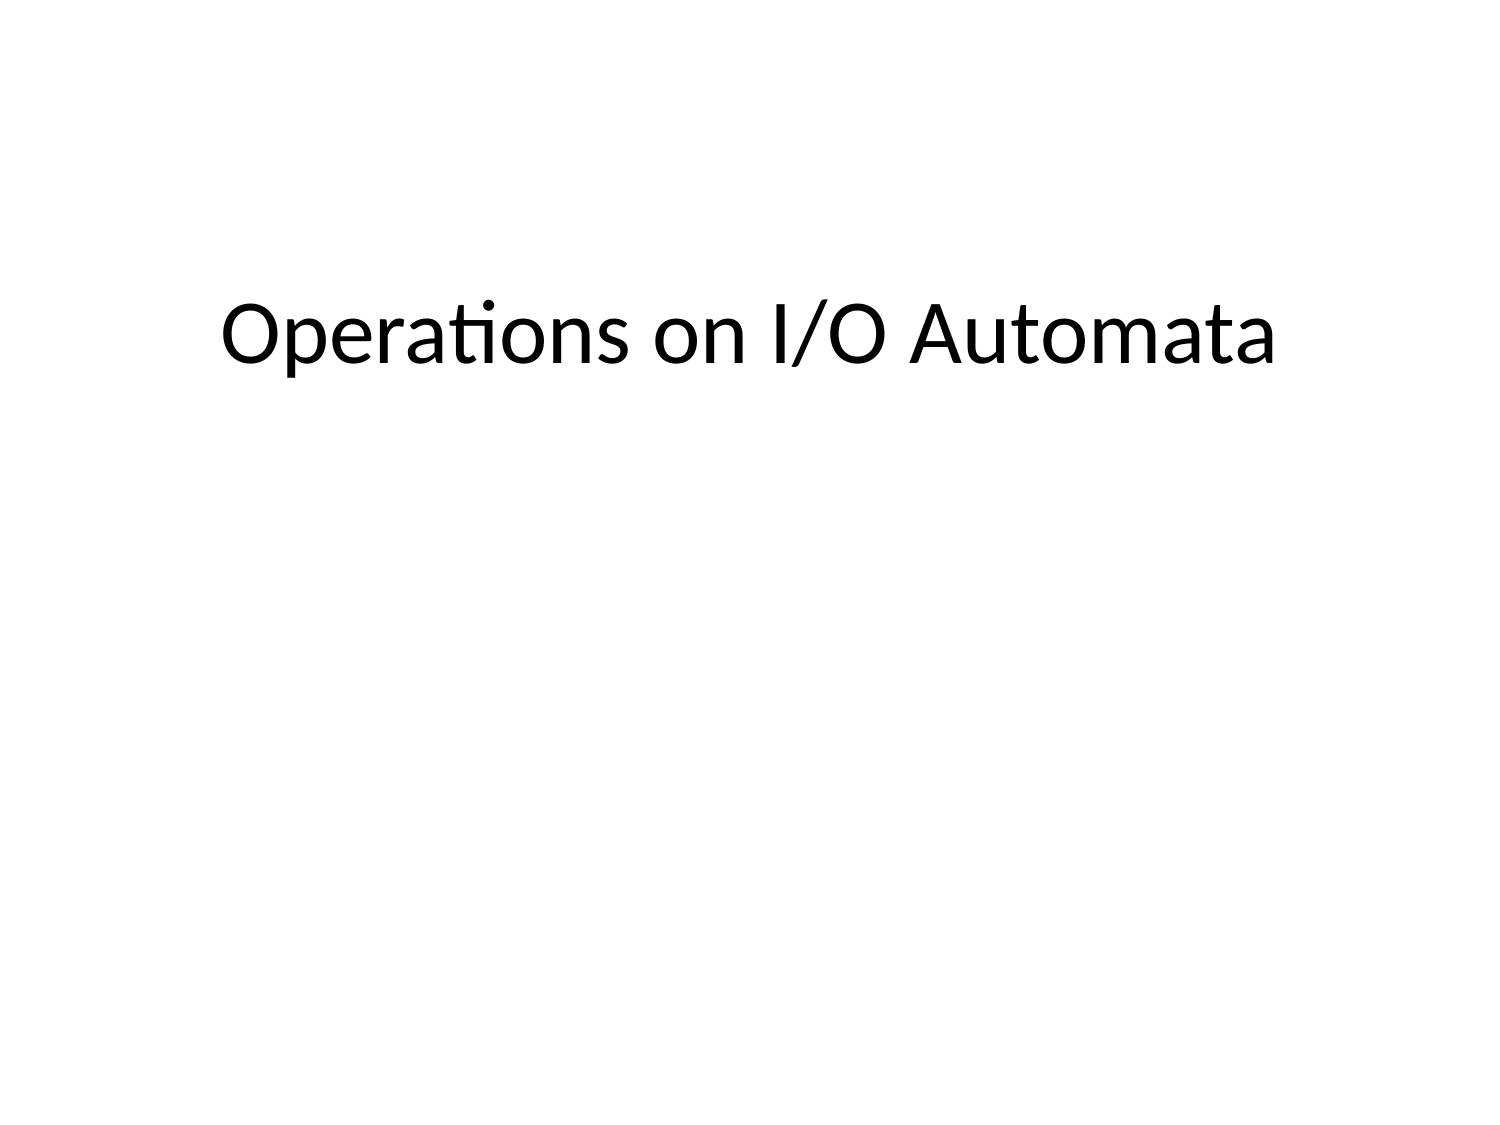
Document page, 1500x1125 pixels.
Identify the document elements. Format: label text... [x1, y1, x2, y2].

title Operations on I/O Automata [75, 45, 1426, 608]
